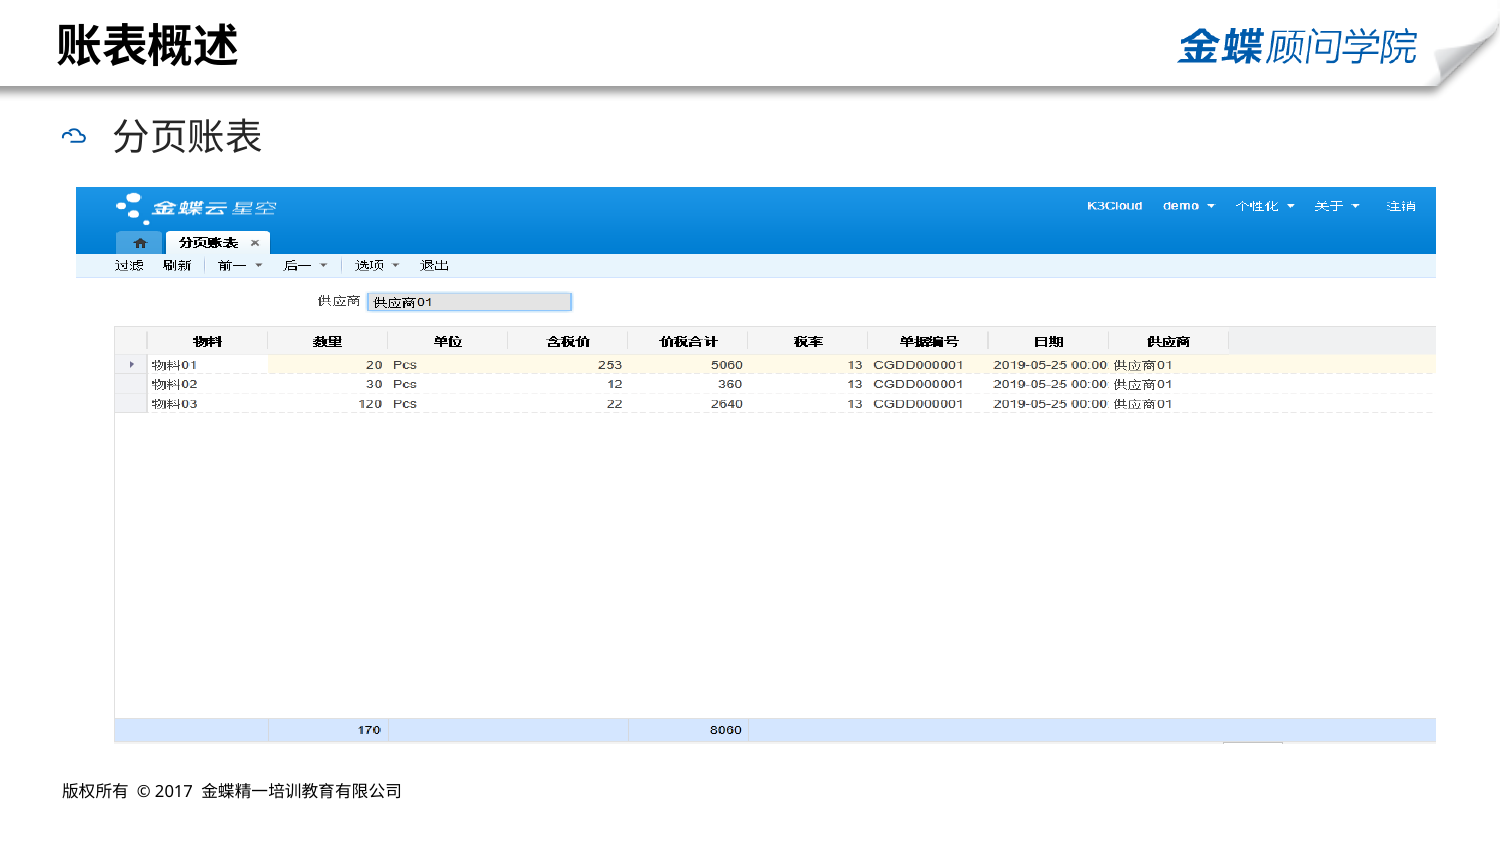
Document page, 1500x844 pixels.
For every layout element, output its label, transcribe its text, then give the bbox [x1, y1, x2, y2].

picture [56, 122, 83, 149]
title 账表概述 [41, 2, 1336, 86]
list 分页账表 [41, 105, 1459, 738]
picture [76, 187, 1436, 745]
picture [0, 0, 1500, 86]
